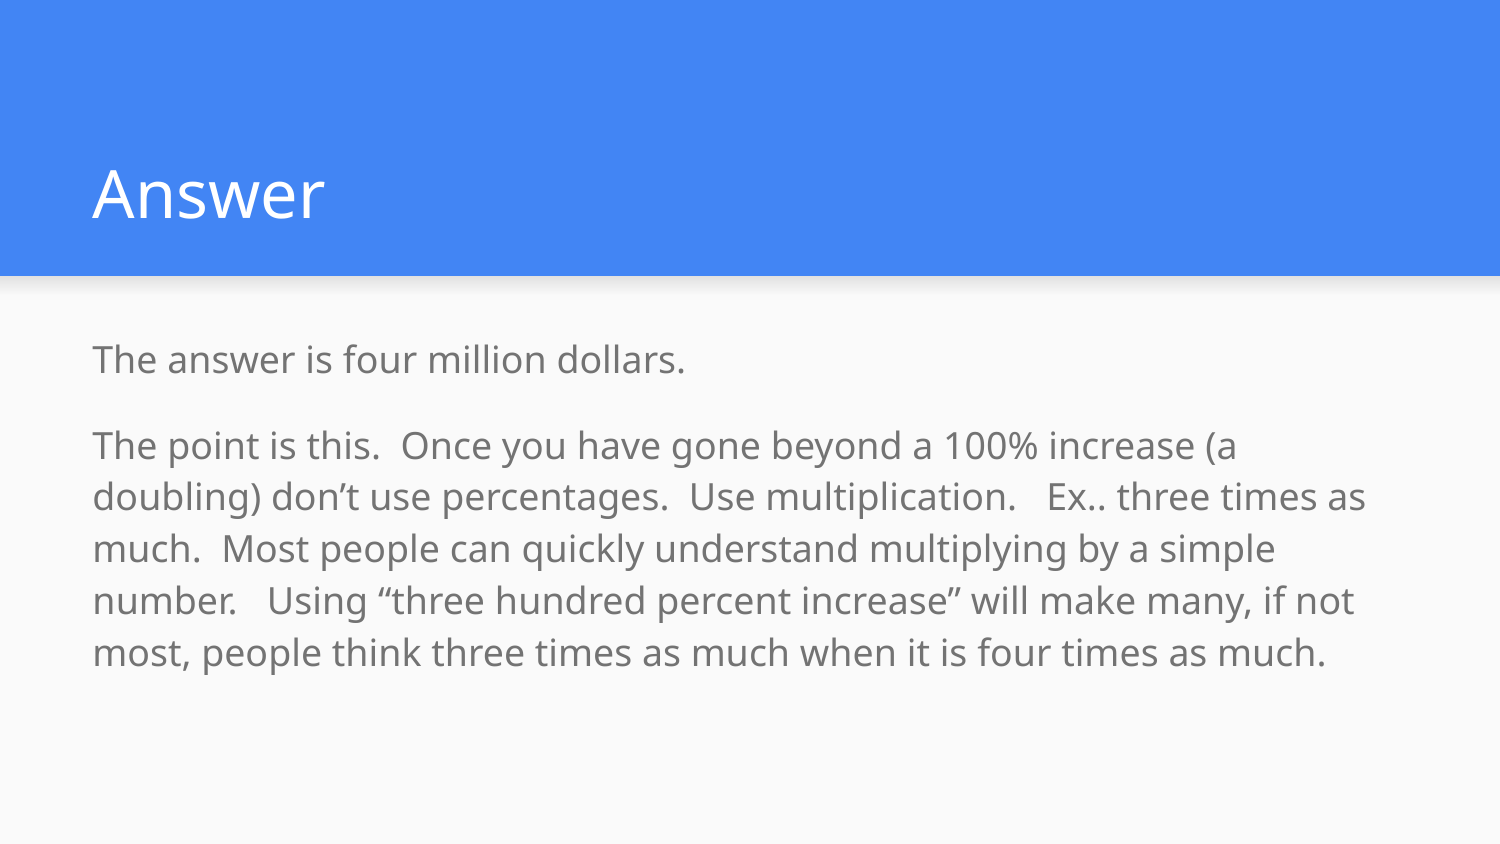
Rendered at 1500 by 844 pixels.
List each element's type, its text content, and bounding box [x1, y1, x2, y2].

title Answer [77, 121, 1427, 248]
list The answer is four million dollars. The point is this. Once you have gone beyond a 100% increase (a doubling) don’t use percentages. Use multiplication. Ex.. three times as much. Most people can quickly understand multiplying by a simple number. Using “three hundred percent increase” will make many, if not most, people think three times as much when it is four times as much. [77, 314, 1427, 760]
